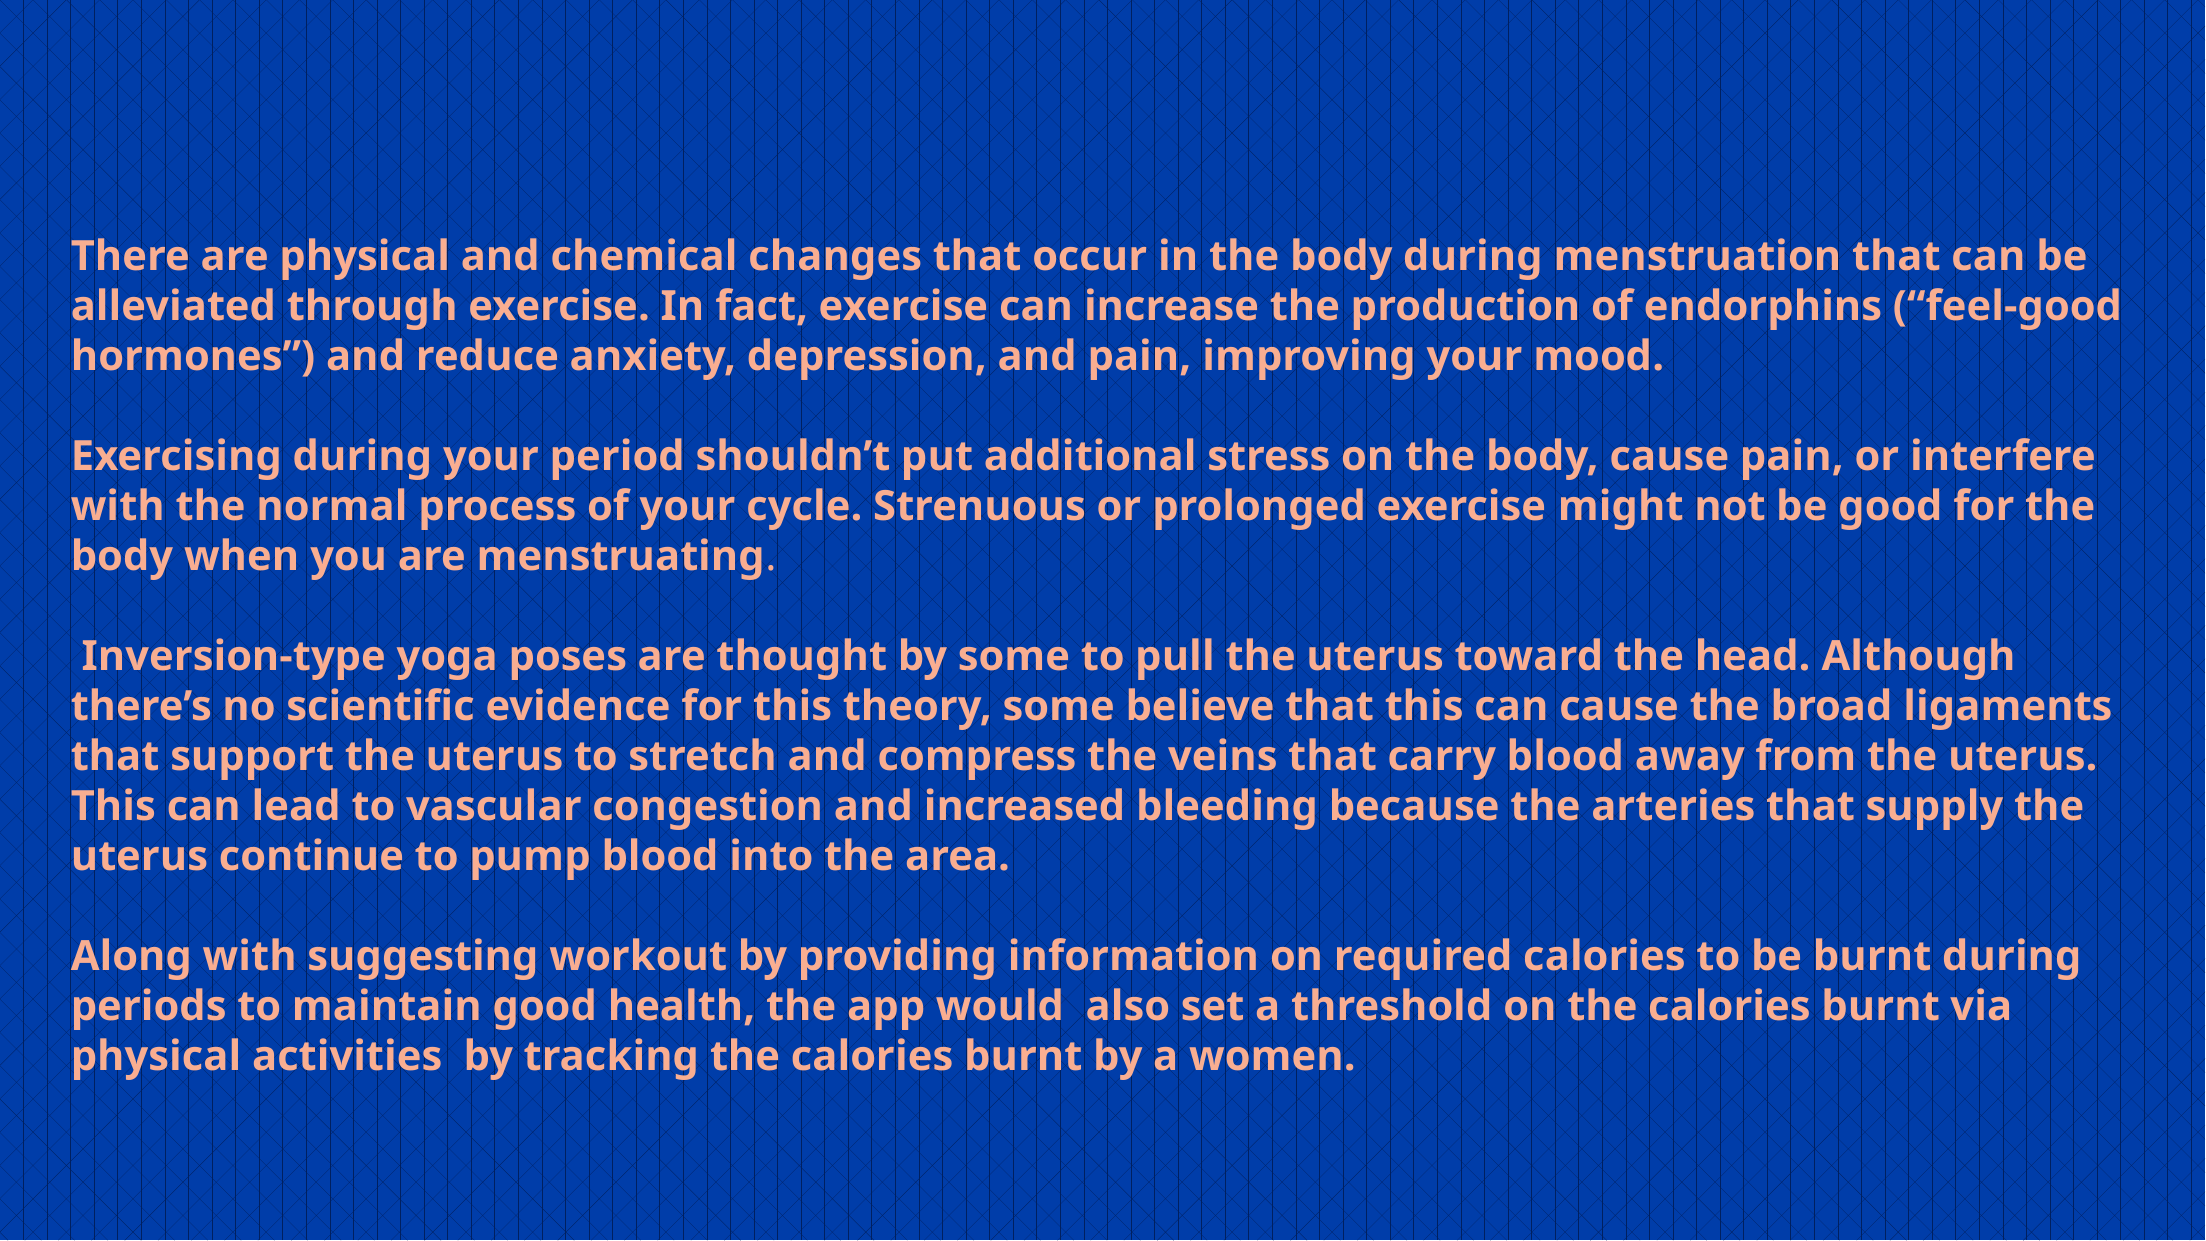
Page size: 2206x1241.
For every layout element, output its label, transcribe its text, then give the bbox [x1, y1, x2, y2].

title There are physical and chemical changes that occur in the body during menstruation that can be alleviated through exercise. In fact, exercise can increase the production of endorphins (“feel-good hormones”) and reduce anxiety, depression, and pain, improving your mood. Exercising during your period shouldn’t put additional stress on the body, cause pain, or interfere with the normal process of your cycle. Strenuous or prolonged exercise might not be good for the body when you are menstruating. Inversion-type yoga poses are thought by some to pull the uterus toward the head. Although there’s no scientific evidence for this theory, some believe that this can cause the broad ligaments that support the uterus to stretch and compress the veins that carry blood away from the uterus. This can lead to vascular congestion and increased bleeding because the arteries that supply the uterus continue to pump blood into the area. Along with suggesting workout by providing information on required calories to be burnt during periods to maintain good health, the app would also set a threshold on the calories burnt via physical activities by tracking the calories burnt by a women. [70, 124, 2134, 1183]
